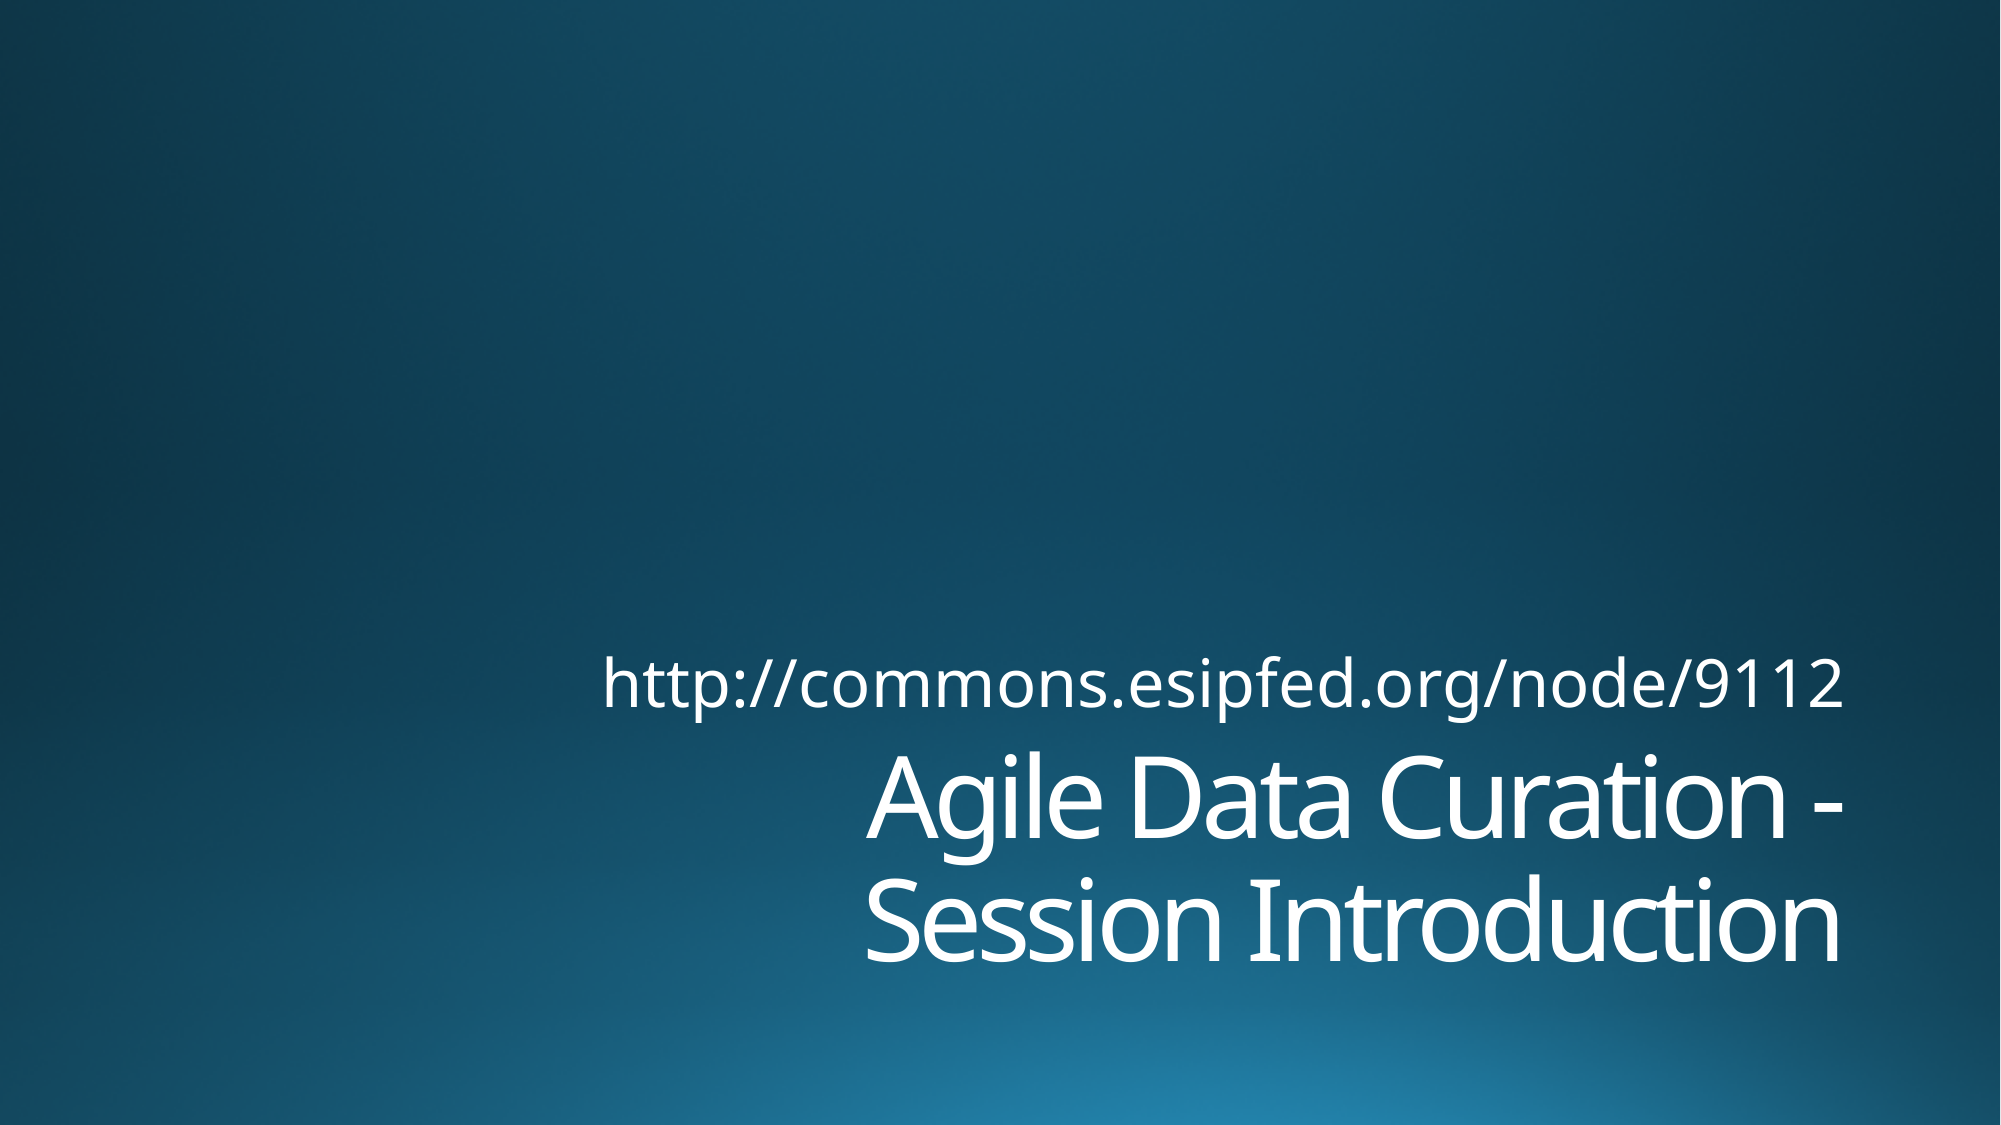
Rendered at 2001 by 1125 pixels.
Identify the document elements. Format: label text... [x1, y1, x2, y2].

picture [0, 0, 2001, 1125]
title Agile Data Curation - Session Introduction [362, 732, 1863, 1002]
subtitle http://commons.esipfed.org/node/9112 [362, 606, 1863, 730]
